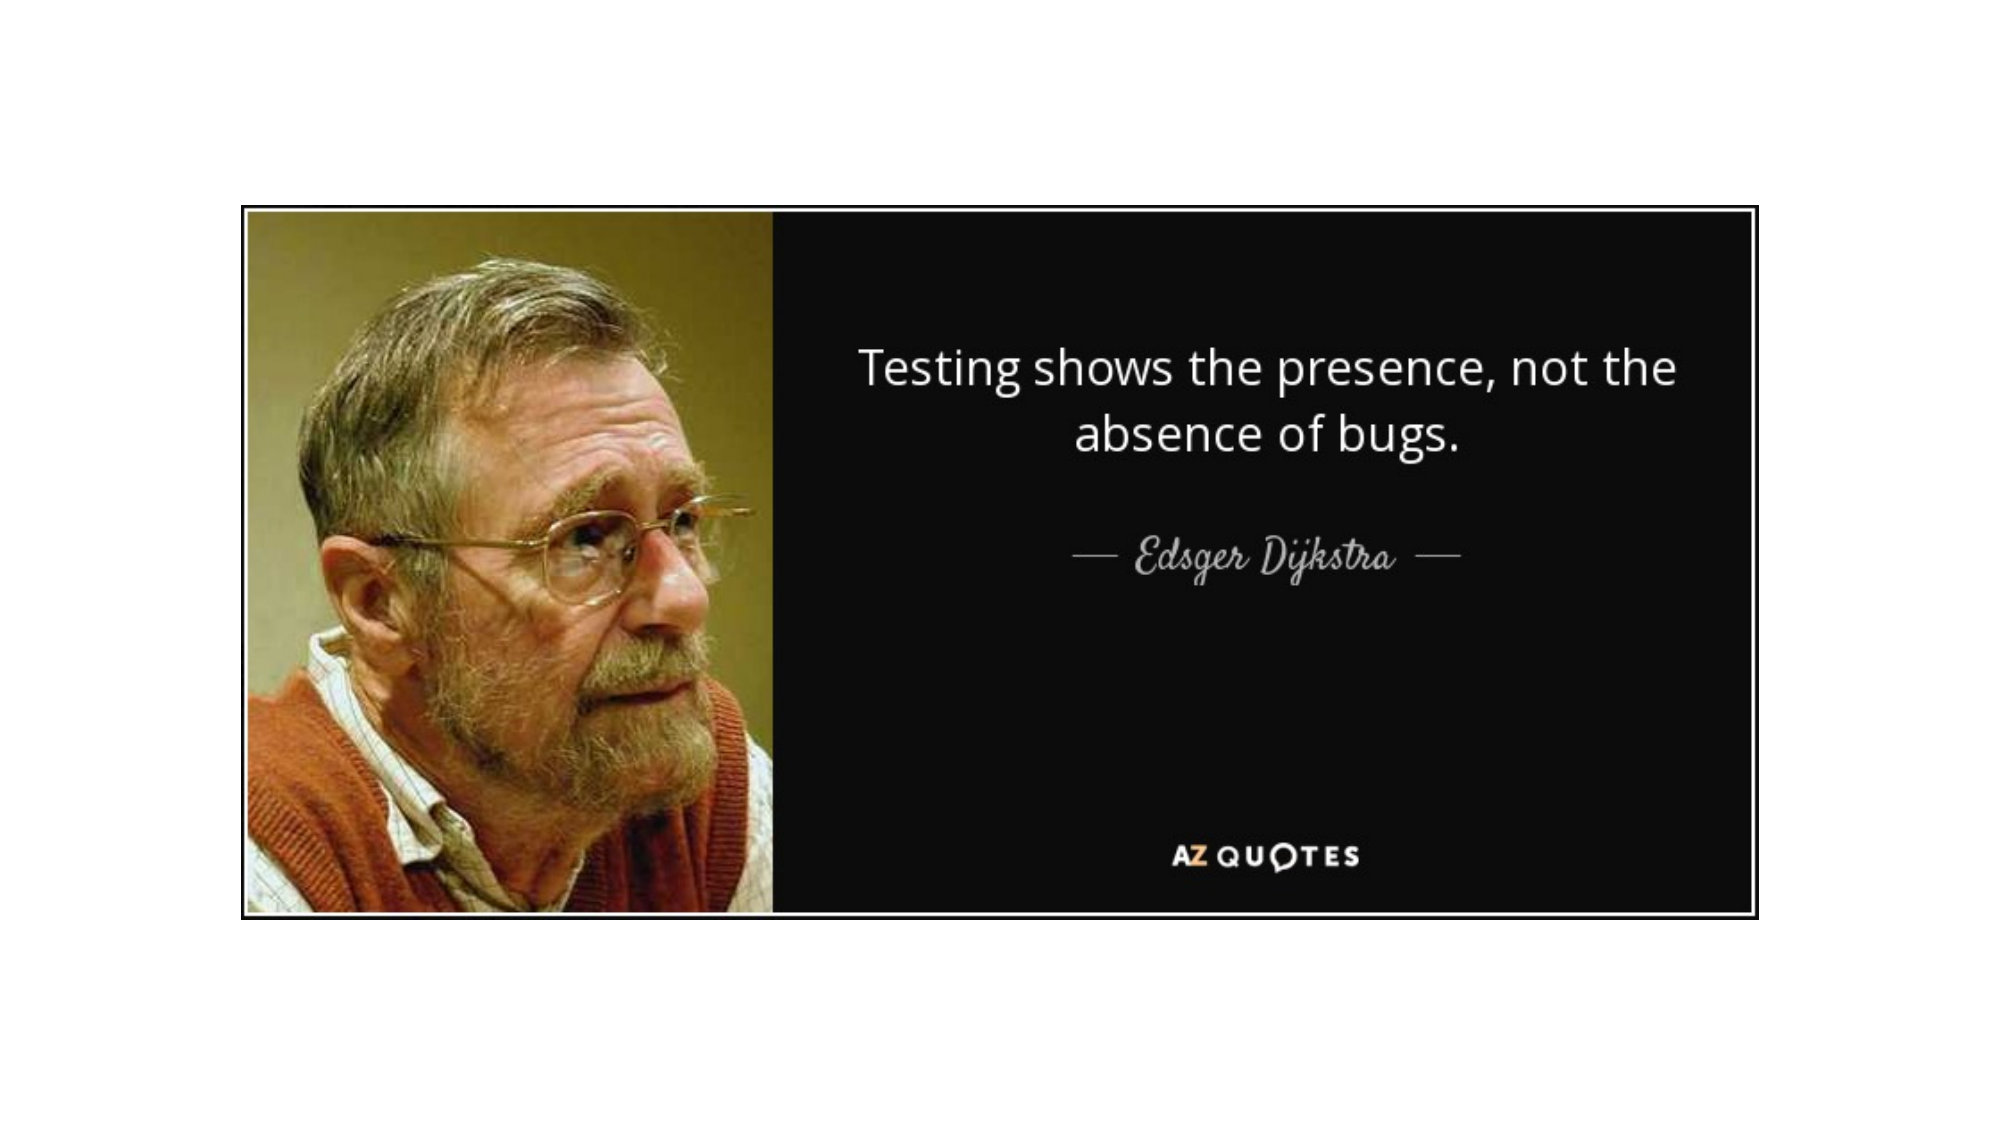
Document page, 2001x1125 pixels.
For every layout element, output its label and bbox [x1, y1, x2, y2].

list [241, 205, 1759, 920]
